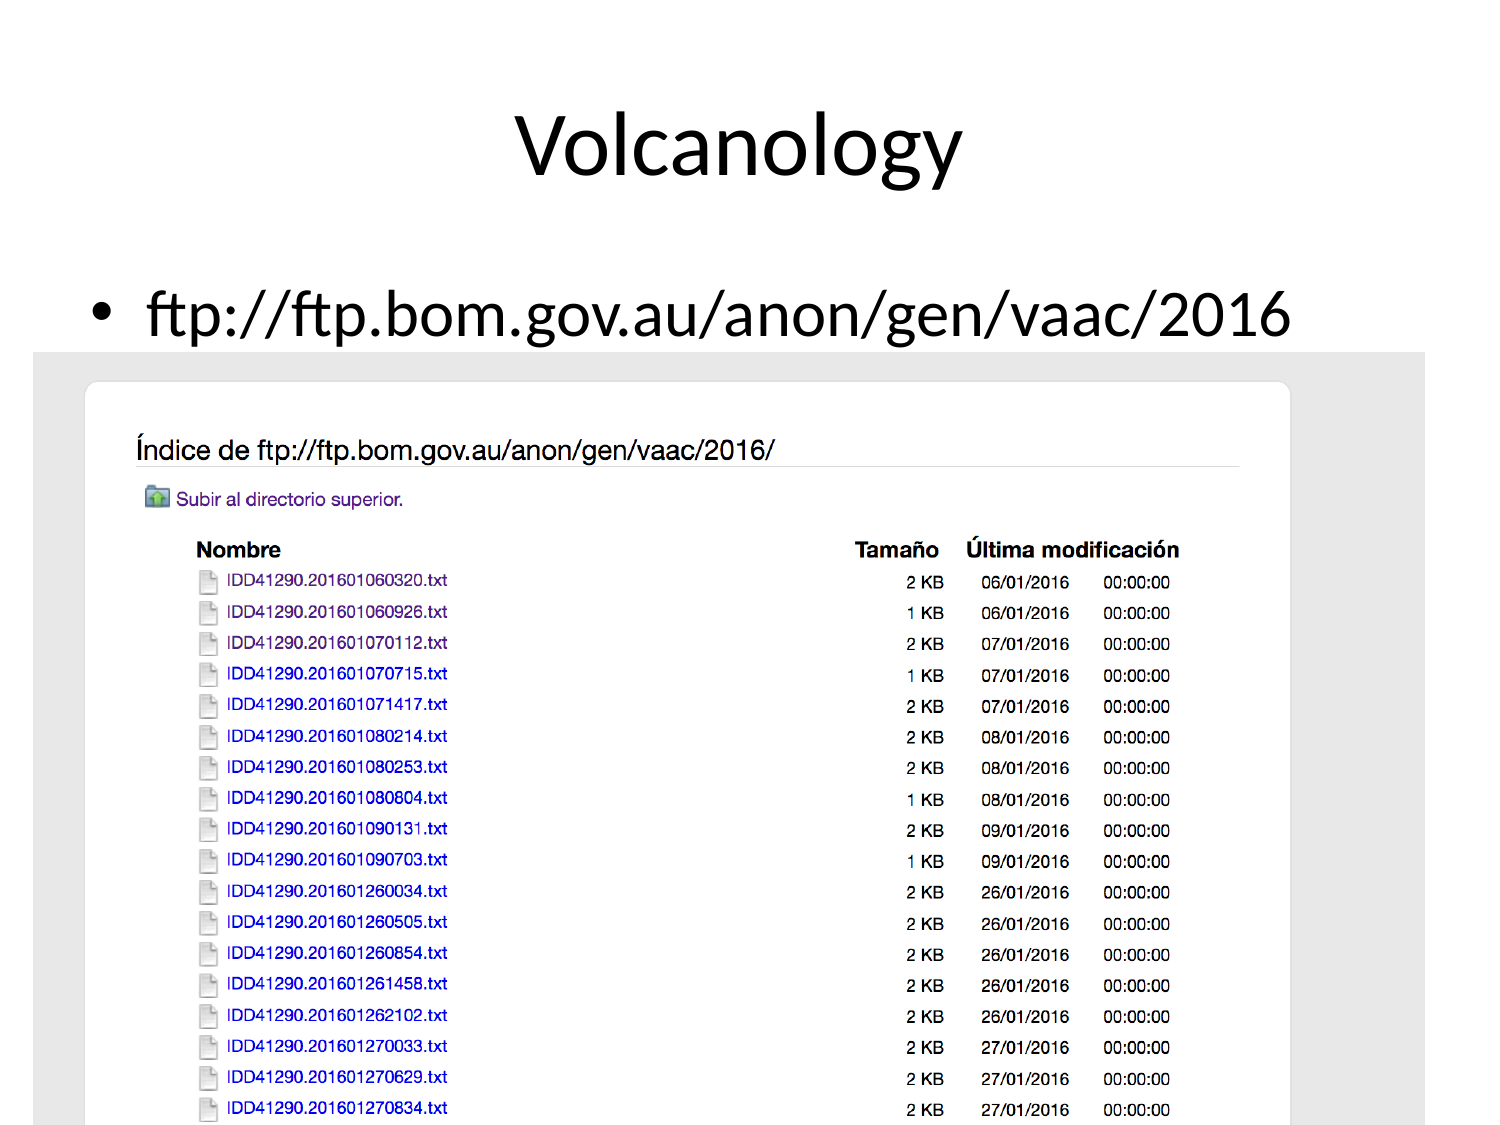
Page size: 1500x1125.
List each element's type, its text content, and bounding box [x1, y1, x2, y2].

list ftp://ftp.bom.gov.au/anon/gen/vaac/2016 [75, 262, 1425, 351]
picture [33, 351, 1426, 1125]
title Volcanology [75, 45, 1425, 233]
